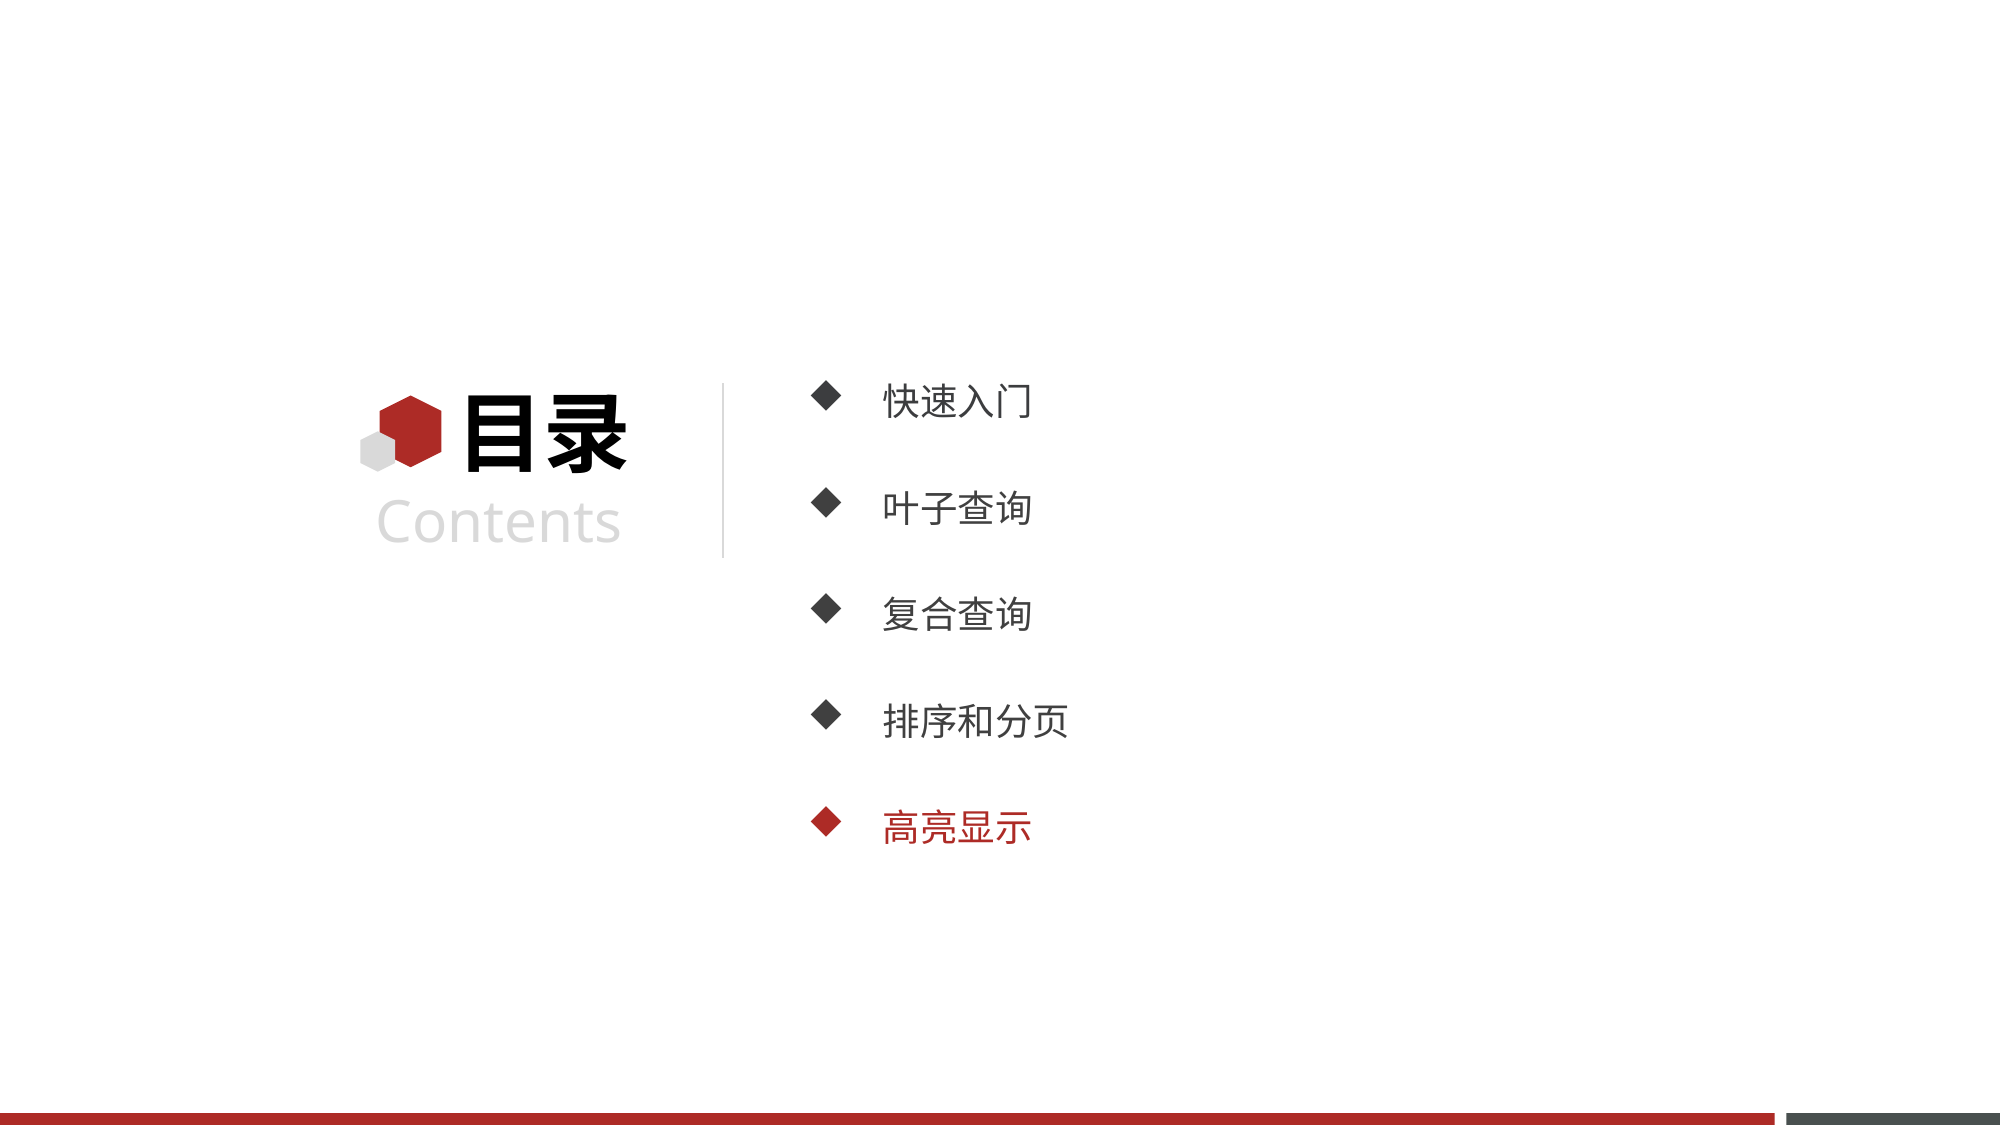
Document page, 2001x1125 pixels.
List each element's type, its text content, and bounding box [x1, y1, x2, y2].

text_box 复合查询 [792, 563, 1773, 664]
text_box 排序和分页 [792, 664, 1773, 771]
list 快速入门 [792, 345, 1773, 452]
text_box 高亮显示 [792, 771, 1773, 882]
text_box 叶子查询 [792, 452, 1773, 563]
